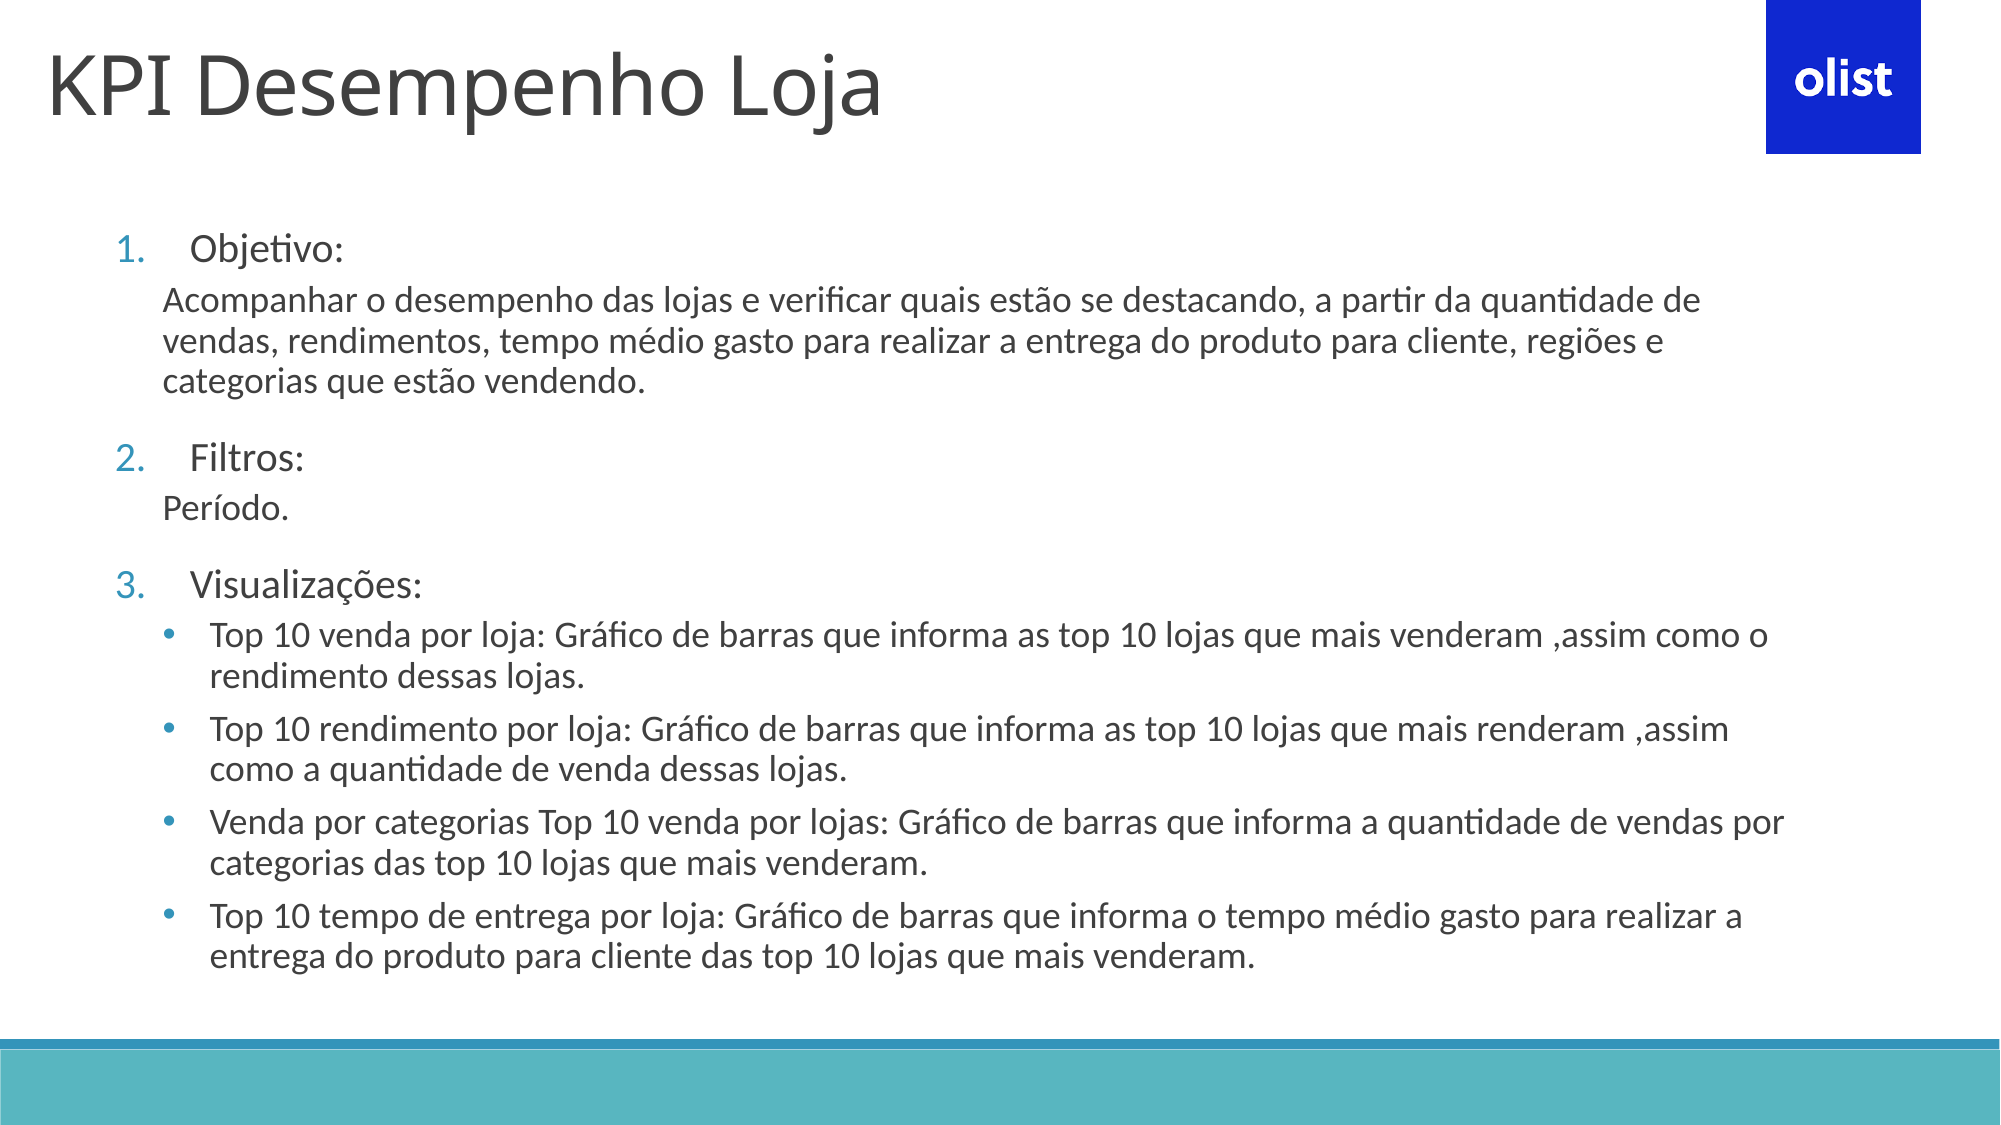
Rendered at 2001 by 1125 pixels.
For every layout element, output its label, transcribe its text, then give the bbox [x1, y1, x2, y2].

text_box Objetivo: Acompanhar o desempenho das lojas e verificar quais estão se destacando, a partir da quantidade de vendas, rendimentos, tempo médio gasto para realizar a entrega do produto para cliente, regiões e categorias que estão vendendo. Filtros: Período. Visualizações: Top 10 venda por loja: Gráfico de barras que informa as top 10 lojas que mais venderam ,assim como o rendimento dessas lojas. Top 10 rendimento por loja: Gráfico de barras que informa as top 10 lojas que mais renderam ,assim como a quantidade de venda dessas lojas. Venda por categorias Top 10 venda por lojas: Gráfico de barras que informa a quantidade de vendas por categorias das top 10 lojas que mais venderam. Top 10 tempo de entrega por loja: Gráfico de barras que informa o tempo médio gasto para realizar a entrega do produto para cliente das top 10 lojas que mais venderam. [99, 219, 1830, 963]
picture [1766, 0, 1922, 155]
text_box KPI Desempenho Loja [30, 40, 1681, 220]
